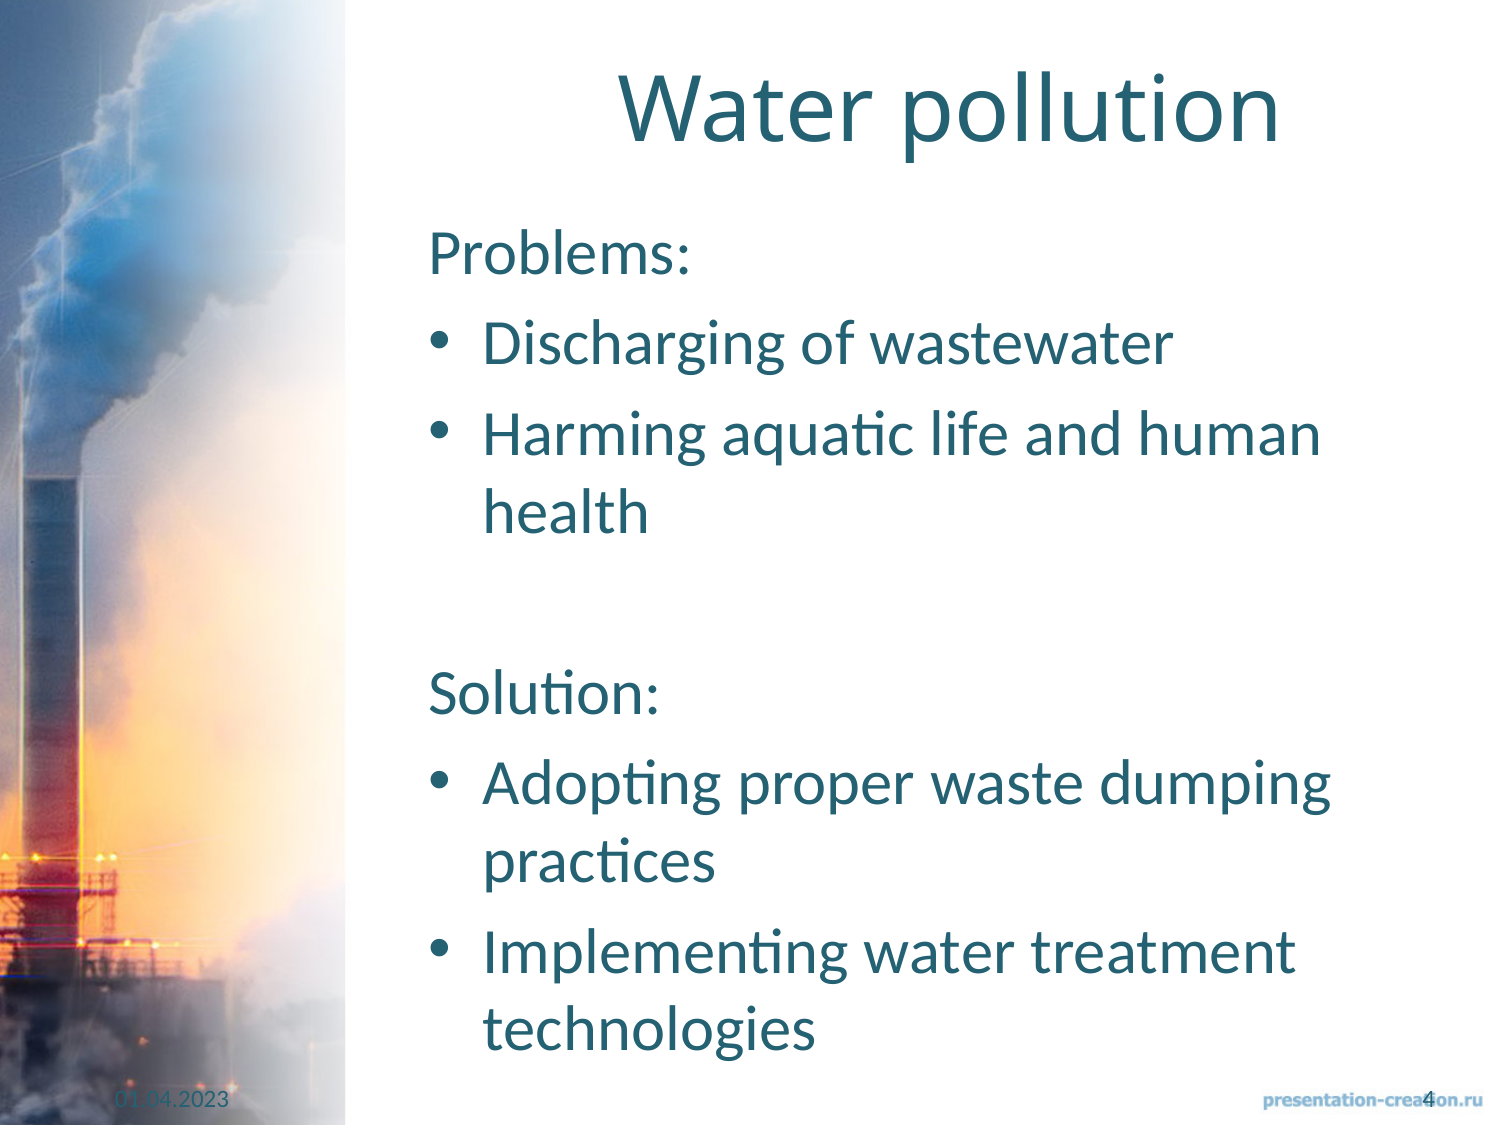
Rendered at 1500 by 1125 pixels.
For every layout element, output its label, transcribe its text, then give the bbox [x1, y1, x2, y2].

list Problems: Discharging of wastewater Harming aquatic life and human health Solution: Adopting proper waste dumping practices Implementing water treatment technologies [413, 201, 1489, 1077]
title Water pollution [401, 7, 1500, 202]
picture [0, 0, 1500, 1125]
